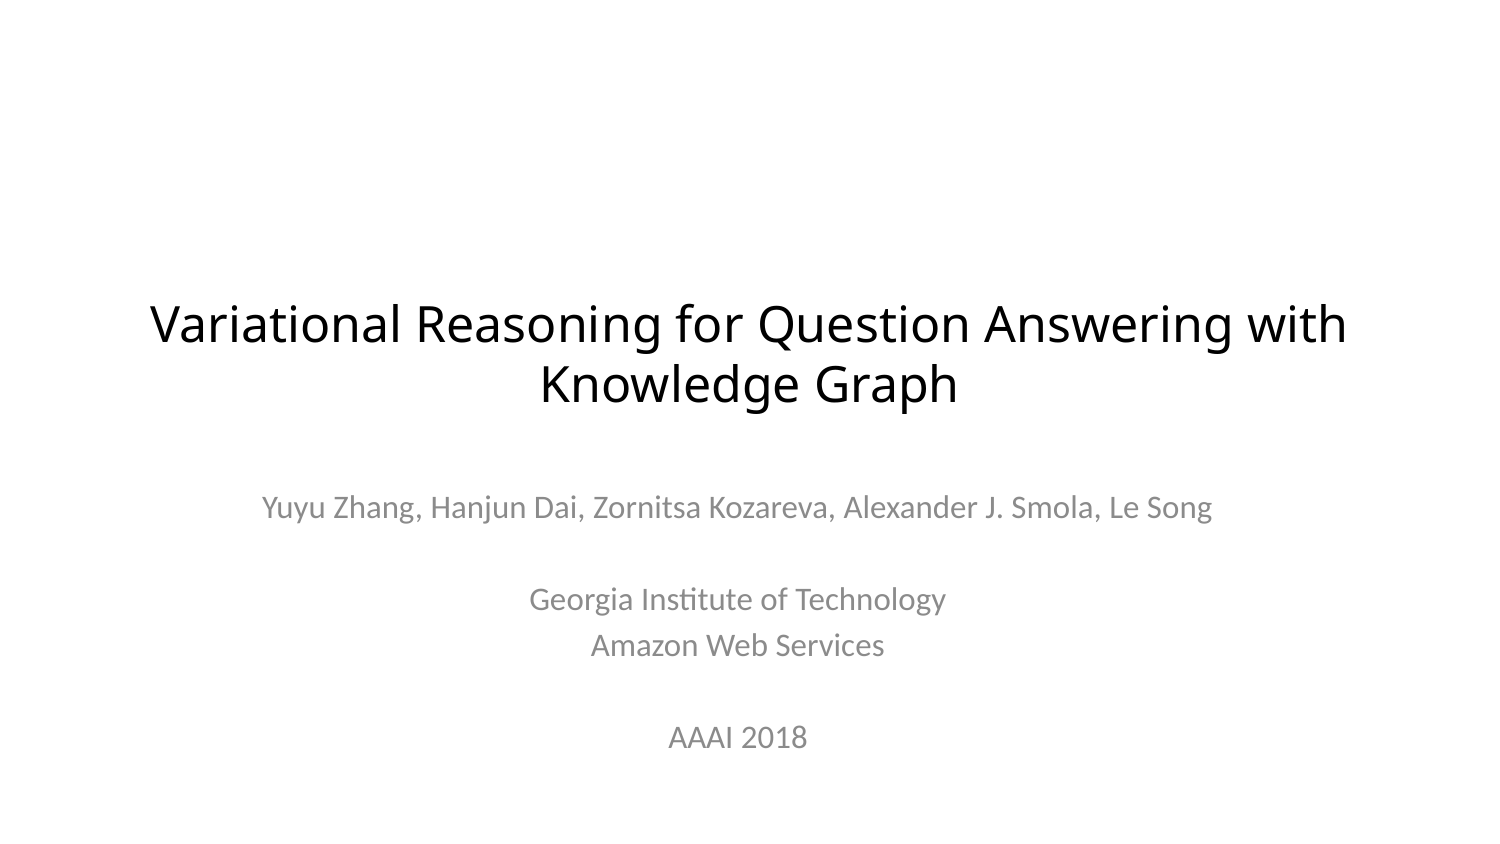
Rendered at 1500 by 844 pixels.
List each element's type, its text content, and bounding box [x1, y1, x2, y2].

title Variational Reasoning for Question Answering with Knowledge Graph [112, 262, 1388, 443]
subtitle Yuyu Zhang, Hanjun Dai, Zornitsa Kozareva, Alexander J. Smola, Le Song Georgia Institute of Technology Amazon Web Services AAAI 2018 [123, 478, 1353, 765]
